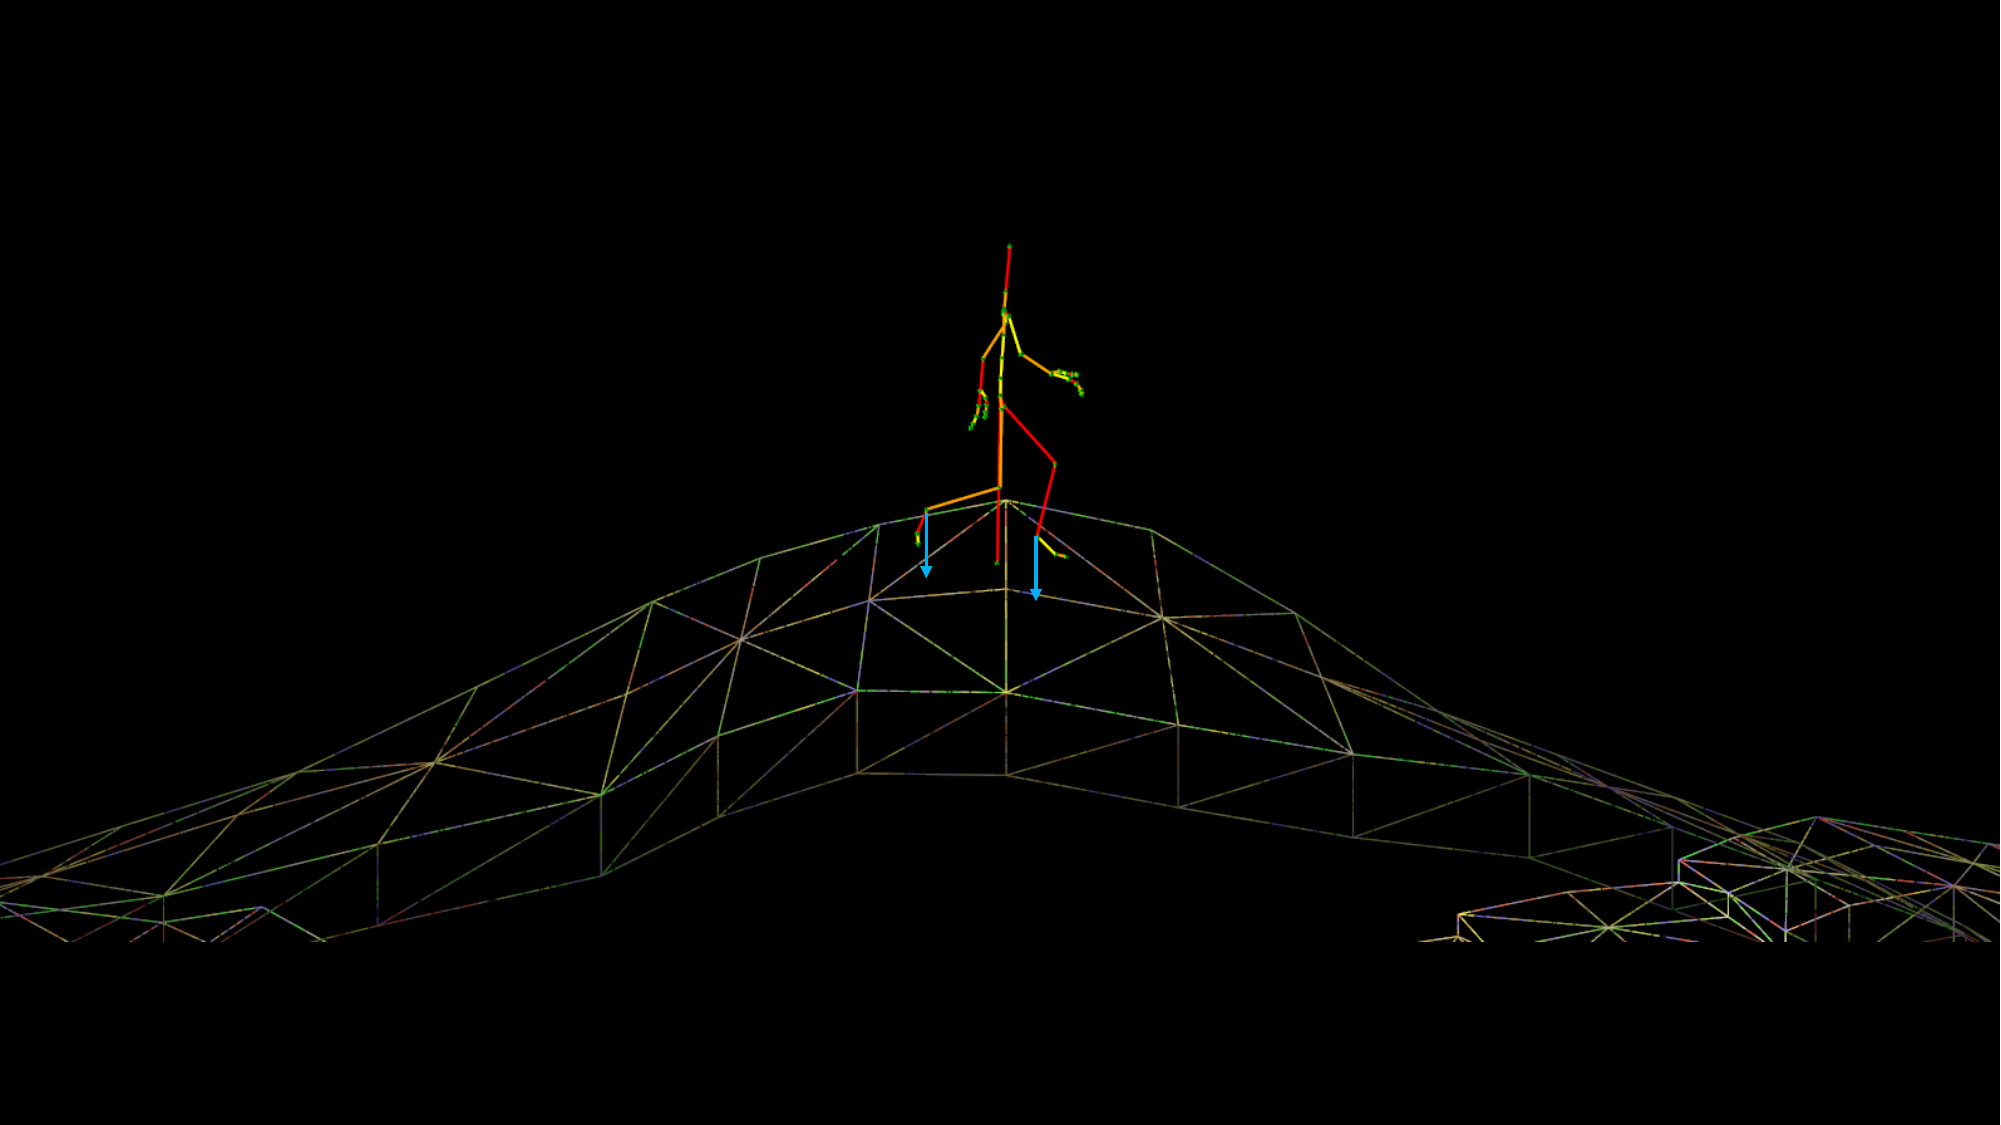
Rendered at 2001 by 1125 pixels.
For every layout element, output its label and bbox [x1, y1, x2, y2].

picture [0, 182, 2000, 942]
